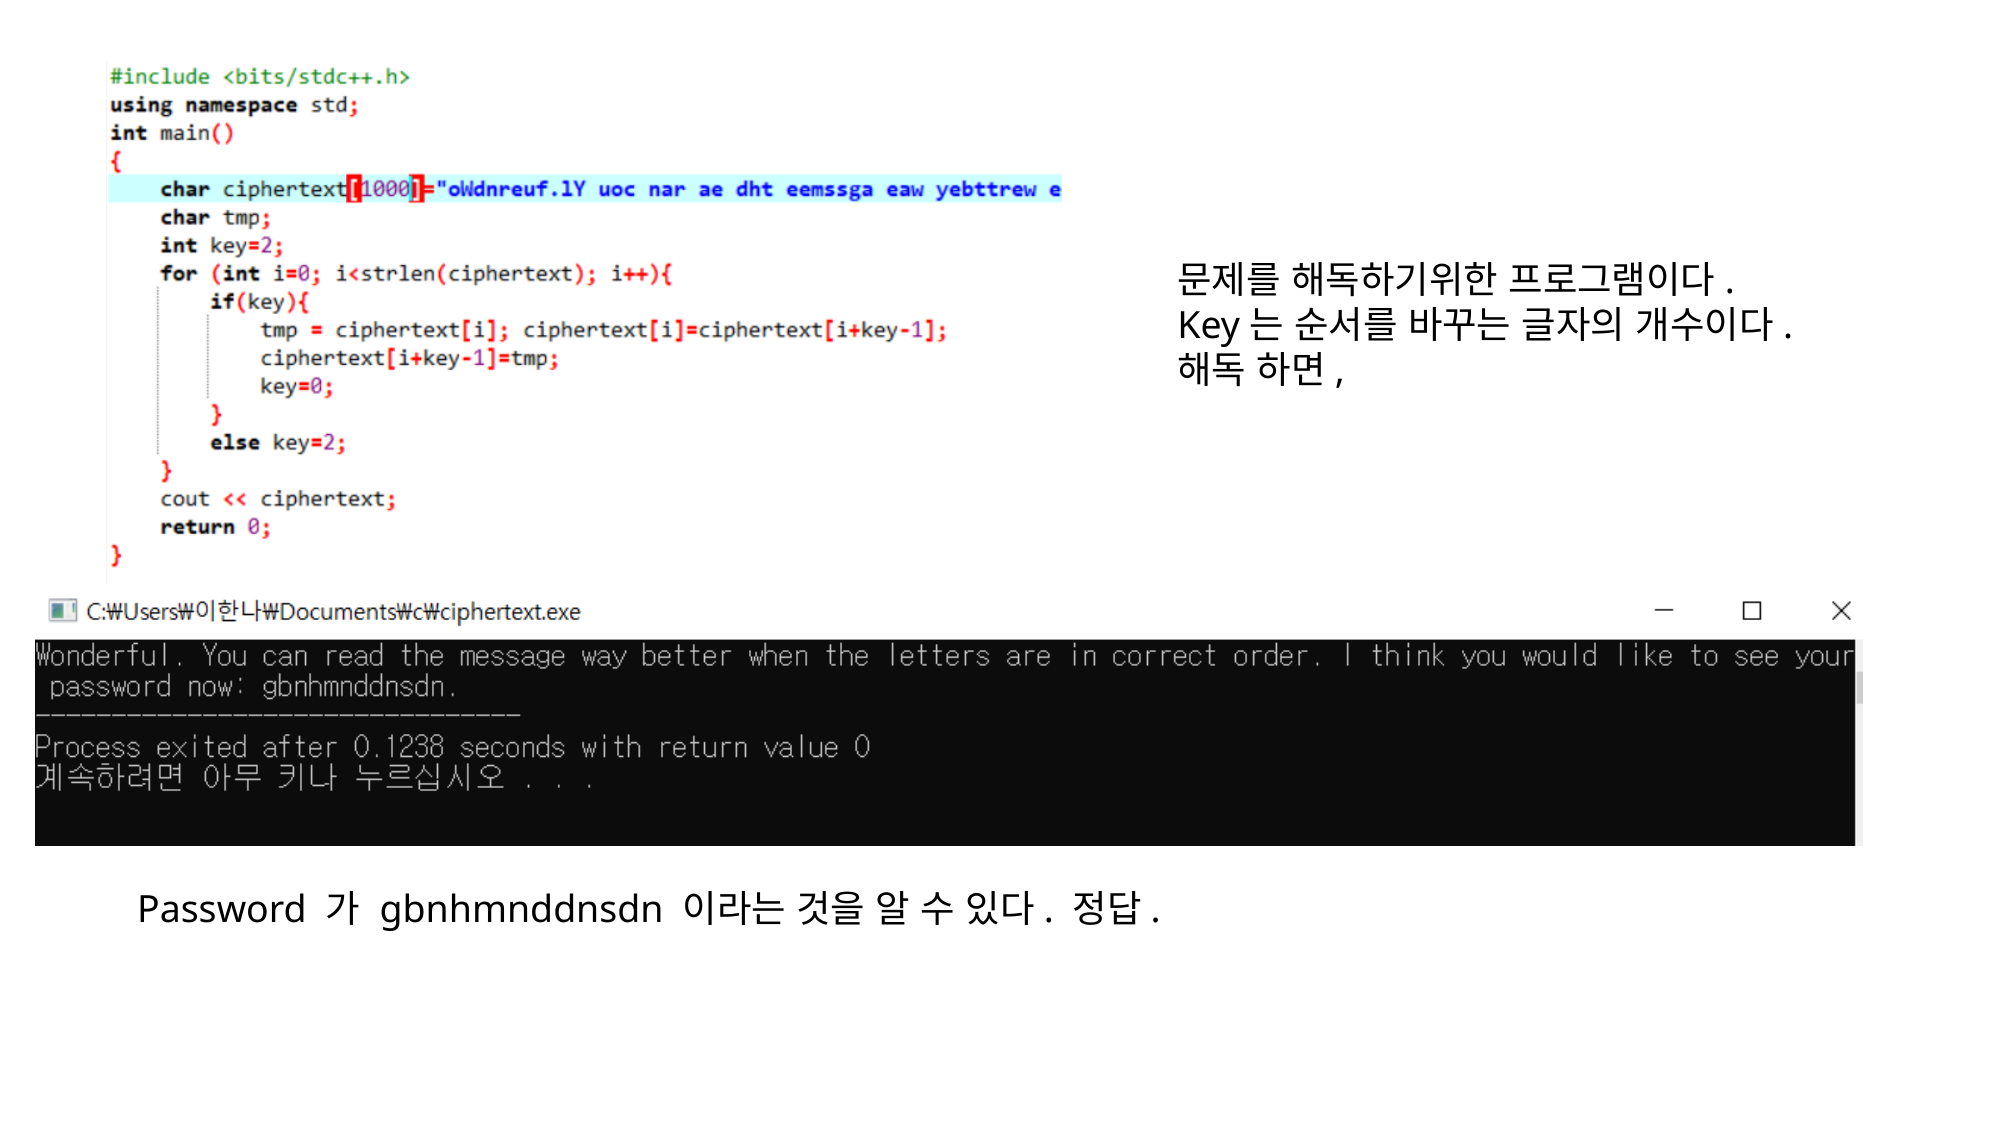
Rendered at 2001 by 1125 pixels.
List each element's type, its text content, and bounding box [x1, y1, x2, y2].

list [106, 60, 1062, 584]
text_box 문제를 해독하기위한 프로그램이다. Key는 순서를 바꾸는 글자의 개수이다. 해독 하면, [1162, 248, 1809, 444]
picture [35, 588, 1863, 846]
text_box Password 가 gbnhmnddnsdn 이라는 것을 알 수 있다. 정답. [122, 878, 1176, 938]
